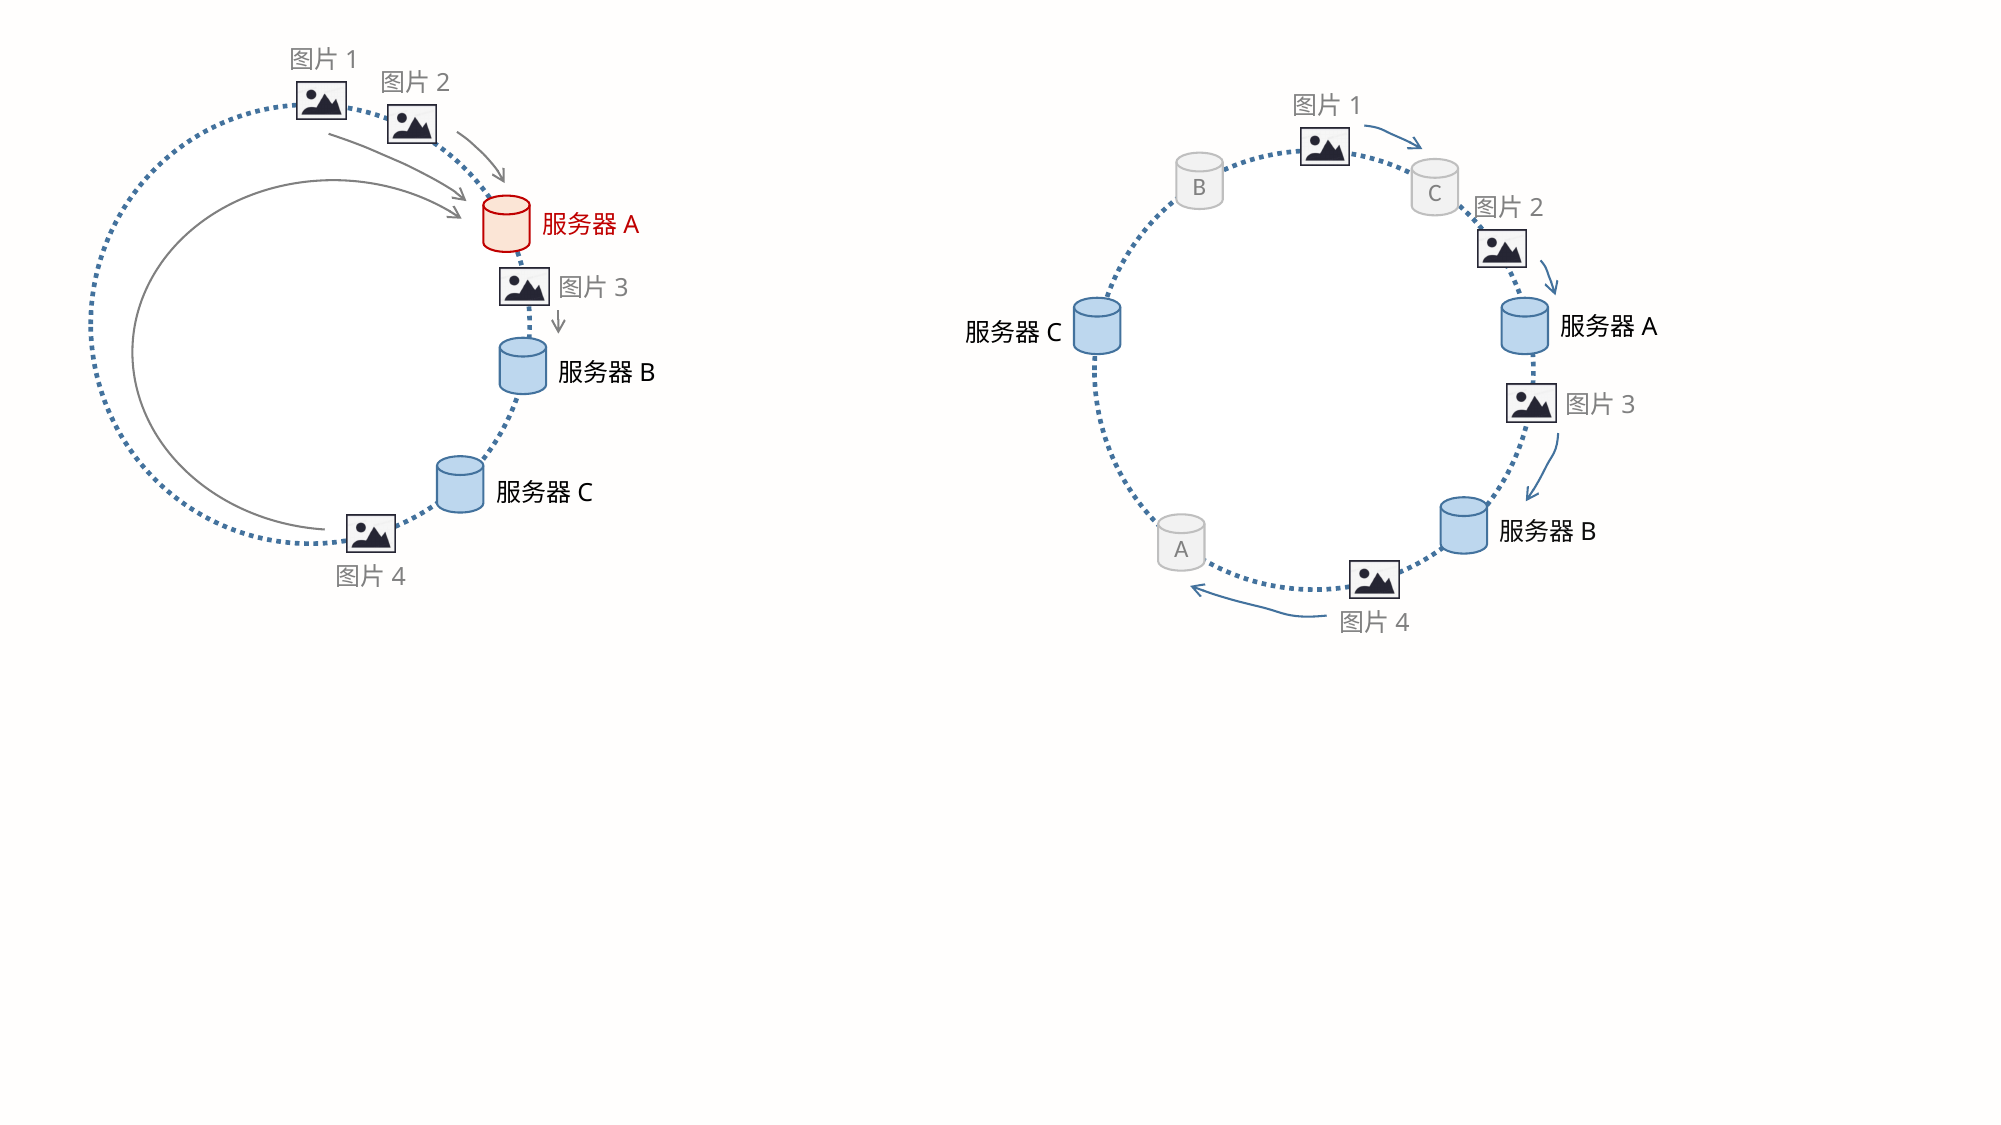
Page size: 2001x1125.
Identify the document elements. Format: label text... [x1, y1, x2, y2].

text_box [1543, 268, 1559, 296]
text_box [322, 514, 419, 599]
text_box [1326, 560, 1423, 644]
text_box [498, 336, 548, 396]
text_box [1376, 126, 1423, 150]
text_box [483, 195, 653, 252]
text_box 服务器C [481, 469, 608, 514]
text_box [1280, 81, 1376, 166]
text_box [435, 455, 485, 514]
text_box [1506, 380, 1649, 426]
text_box [1093, 152, 1535, 591]
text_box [1460, 183, 1557, 268]
text_box [131, 179, 462, 530]
text_box A [1157, 513, 1206, 572]
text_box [1501, 297, 1671, 355]
text_box [1190, 583, 1326, 618]
text_box [1072, 296, 1122, 356]
text_box [1525, 432, 1560, 502]
text_box 服务器B [543, 348, 671, 394]
text_box [1439, 496, 1489, 555]
text_box 服务器C [950, 308, 1077, 354]
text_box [499, 264, 642, 310]
text_box [328, 132, 467, 202]
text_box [276, 35, 373, 120]
text_box B [1175, 151, 1224, 211]
text_box C [1410, 157, 1460, 217]
text_box [89, 106, 531, 545]
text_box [367, 59, 464, 144]
text_box [551, 310, 566, 334]
text_box [464, 135, 505, 184]
text_box 服务器B [1484, 508, 1612, 553]
